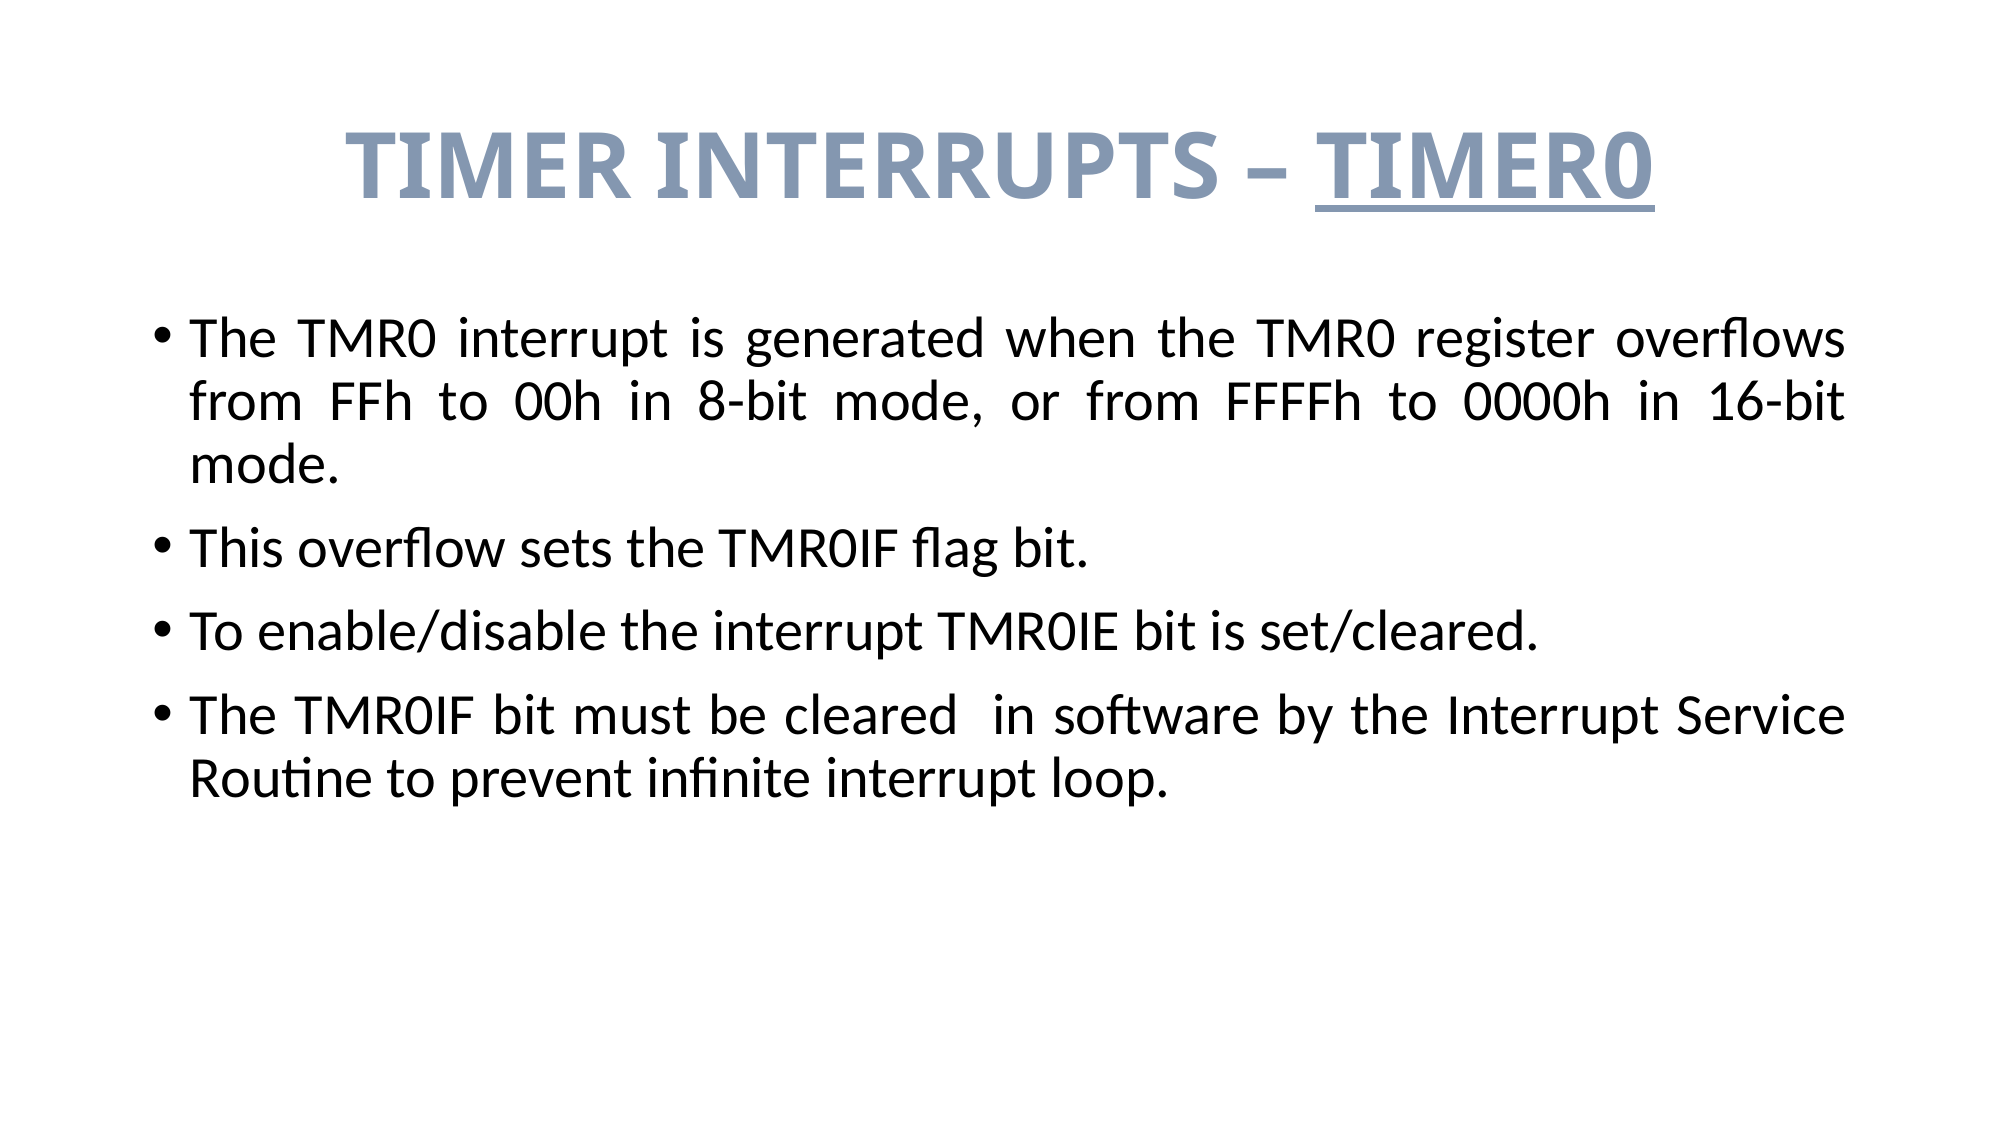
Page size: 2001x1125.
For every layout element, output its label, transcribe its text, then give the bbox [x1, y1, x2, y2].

list The TMR0 interrupt is generated when the TMR0 register overflows from FFh to 00h in 8-bit mode, or from FFFFh to 0000h in 16-bit mode. This overflow sets the TMR0IF flag bit. To enable/disable the interrupt TMR0IE bit is set/cleared. The TMR0IF bit must be cleared in software by the Interrupt Service Routine to prevent infinite interrupt loop. [137, 299, 1863, 1014]
title TIMER INTERRUPTS – TIMER0 [137, 59, 1863, 278]
